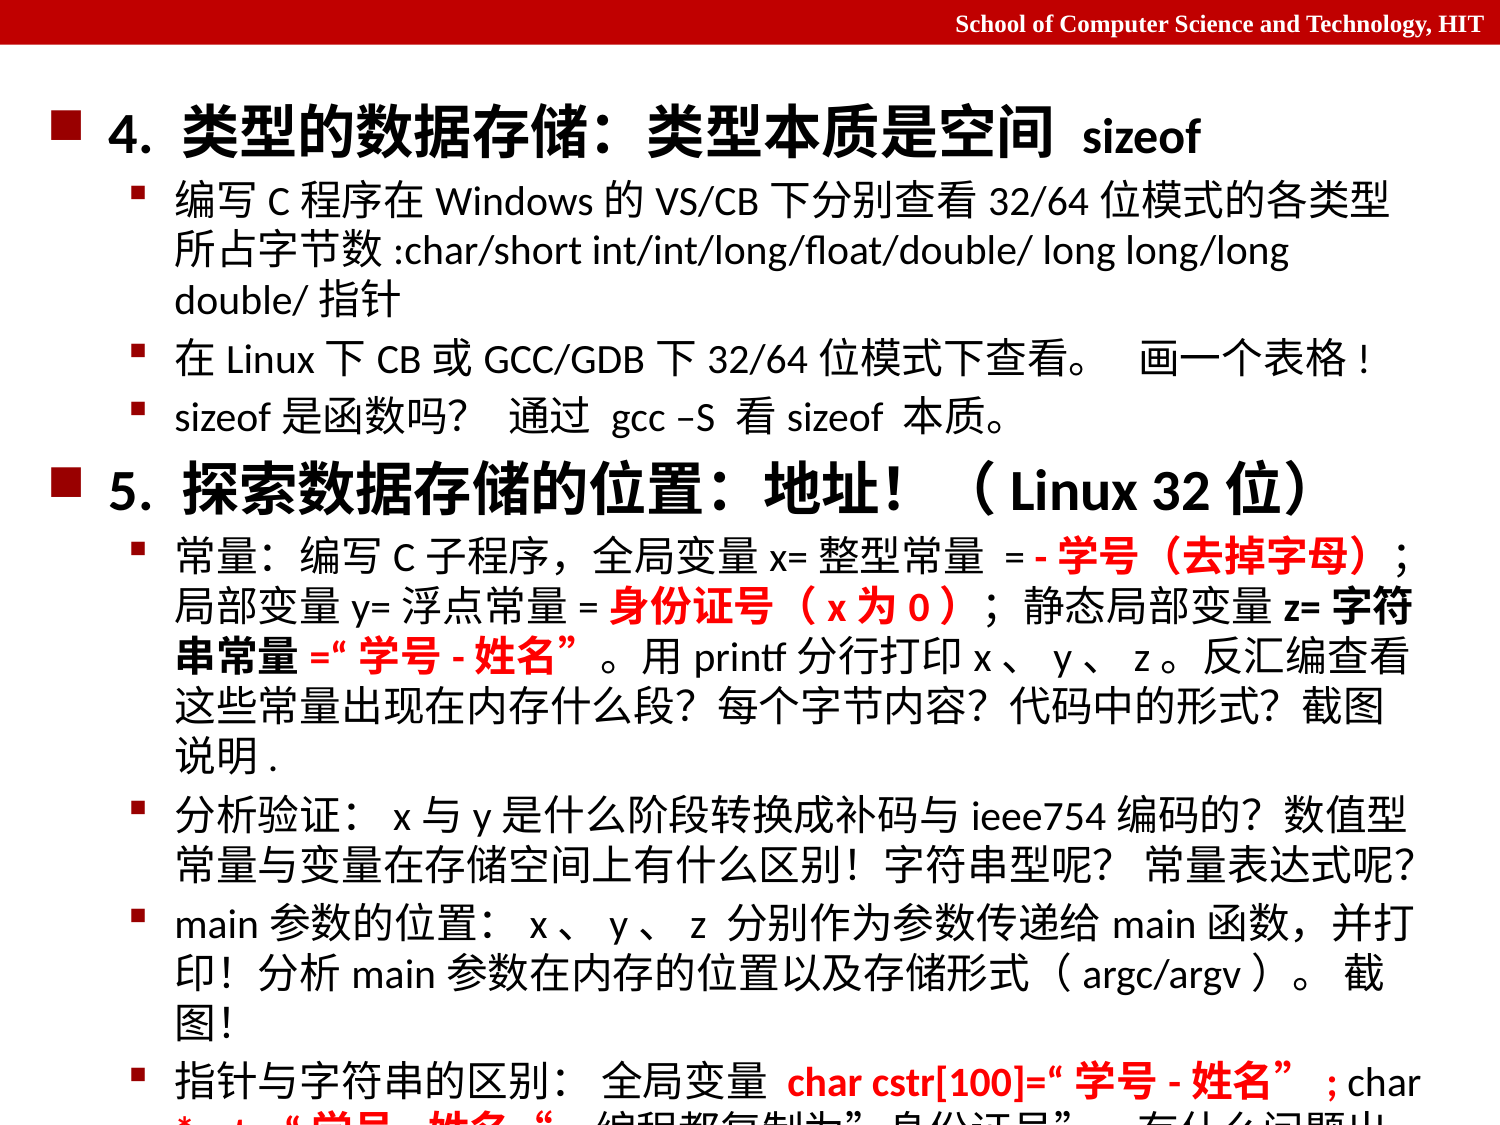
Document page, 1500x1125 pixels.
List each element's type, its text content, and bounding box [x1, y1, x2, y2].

list 4. 类型的数据存储：类型本质是空间 sizeof 编写C程序在Windows的VS/CB下分别查看32/64位模式的各类型所占字节数:char/short int/int/long/float/double/ long long/long double/指针 在Linux下CB或GCC/GDB下32/64位模式下查看。 画一个表格! sizeof是函数吗？ 通过 gcc –S 看sizeof 本质。 5. 探索数据存储的位置：地址！（Linux 32位） 常量：编写C子程序，全局变量x=整型常量 = -学号（去掉字母）；局部变量y=浮点常量=身份证号（x为0）；静态局部变量z=字符串常量=“学号-姓名”。用printf分行打印x、y、z。反汇编查看这些常量出现在内存什么段？每个字节内容？代码中的形式？截图说明. 分析验证：x与y是什么阶段转换成补码与ieee754编码的？数值型常量与变量在存储空间上有什么区别！字符串型呢？ 常量表达式呢？ main参数的位置：x、y、z 分别作为参数传递给main函数，并打印！分析main参数在内存的位置以及存储形式（argc/argv）。 截图！ 指针与字符串的区别： 全局变量 char cstr[100]=“学号-姓名”; char *pstr=“学号-姓名“。编程都复制为”身份证号”。有什么问题出现？ Void main(int argc, char *argv[]) [37, 87, 1438, 1038]
